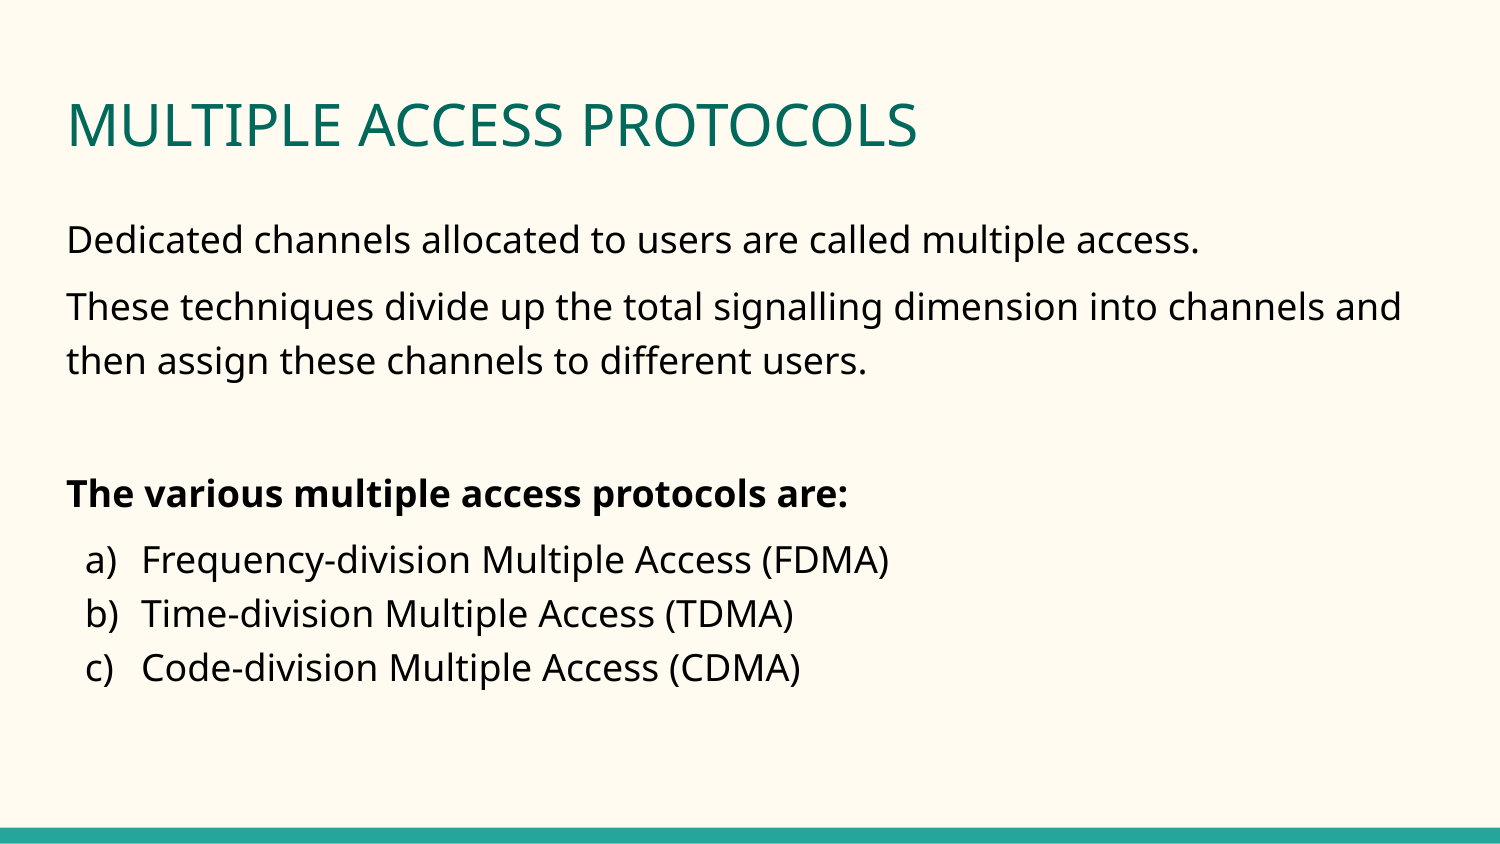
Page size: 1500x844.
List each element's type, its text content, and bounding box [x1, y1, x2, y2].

title MULTIPLE ACCESS PROTOCOLS [51, 72, 1449, 174]
list Dedicated channels allocated to users are called multiple access. These techniques divide up the total signalling dimension into channels and then assign these channels to different users. The various multiple access protocols are: Frequency-division Multiple Access (FDMA) Time-division Multiple Access (TDMA) Code-division Multiple Access (CDMA) [51, 192, 1449, 750]
